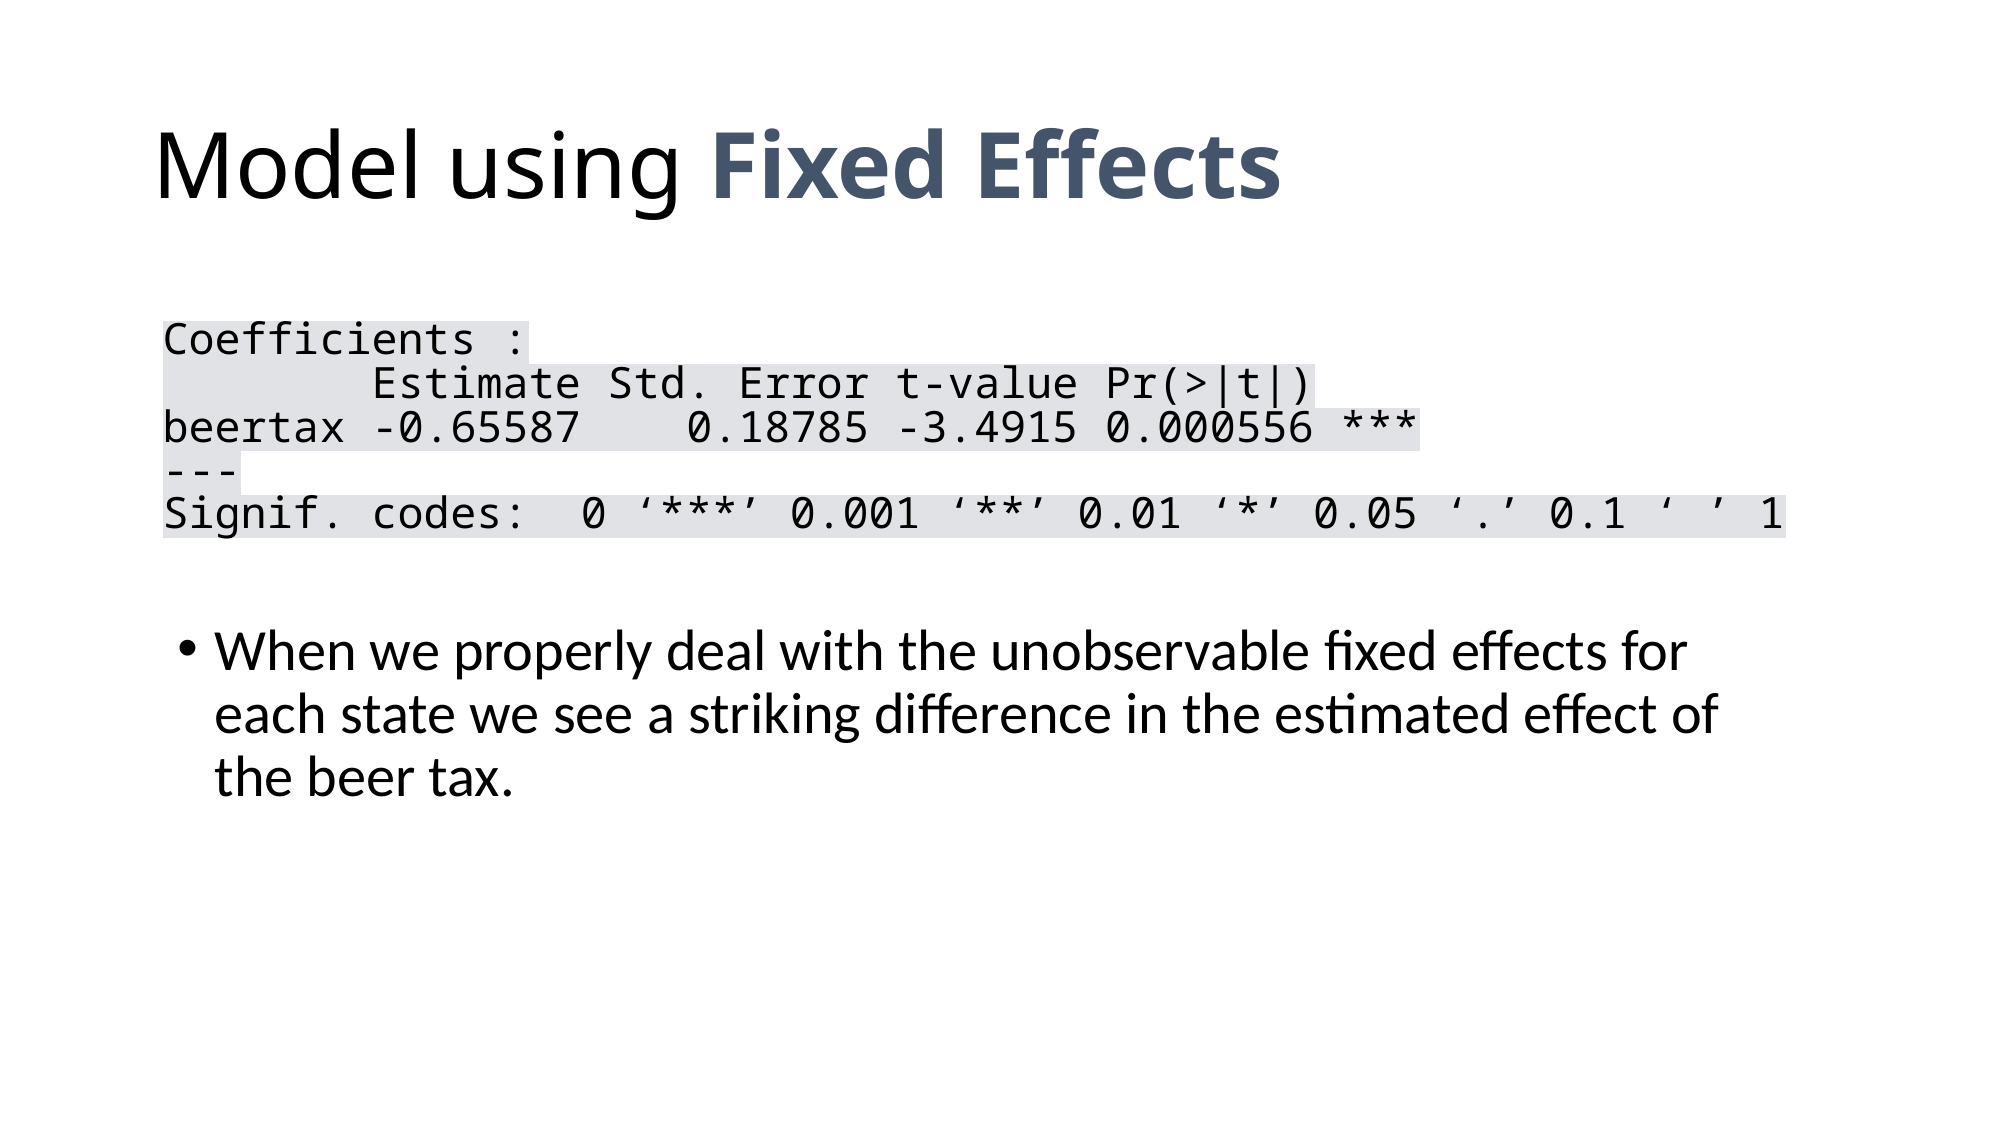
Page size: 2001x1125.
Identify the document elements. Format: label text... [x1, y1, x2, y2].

text_box When we properly deal with the unobservable fixed effects for each state we see a striking difference in the estimated effect of the beer tax. [162, 612, 1813, 1030]
text_box Model using Fixed Effects [137, 59, 1863, 278]
picture [162, 320, 2000, 539]
